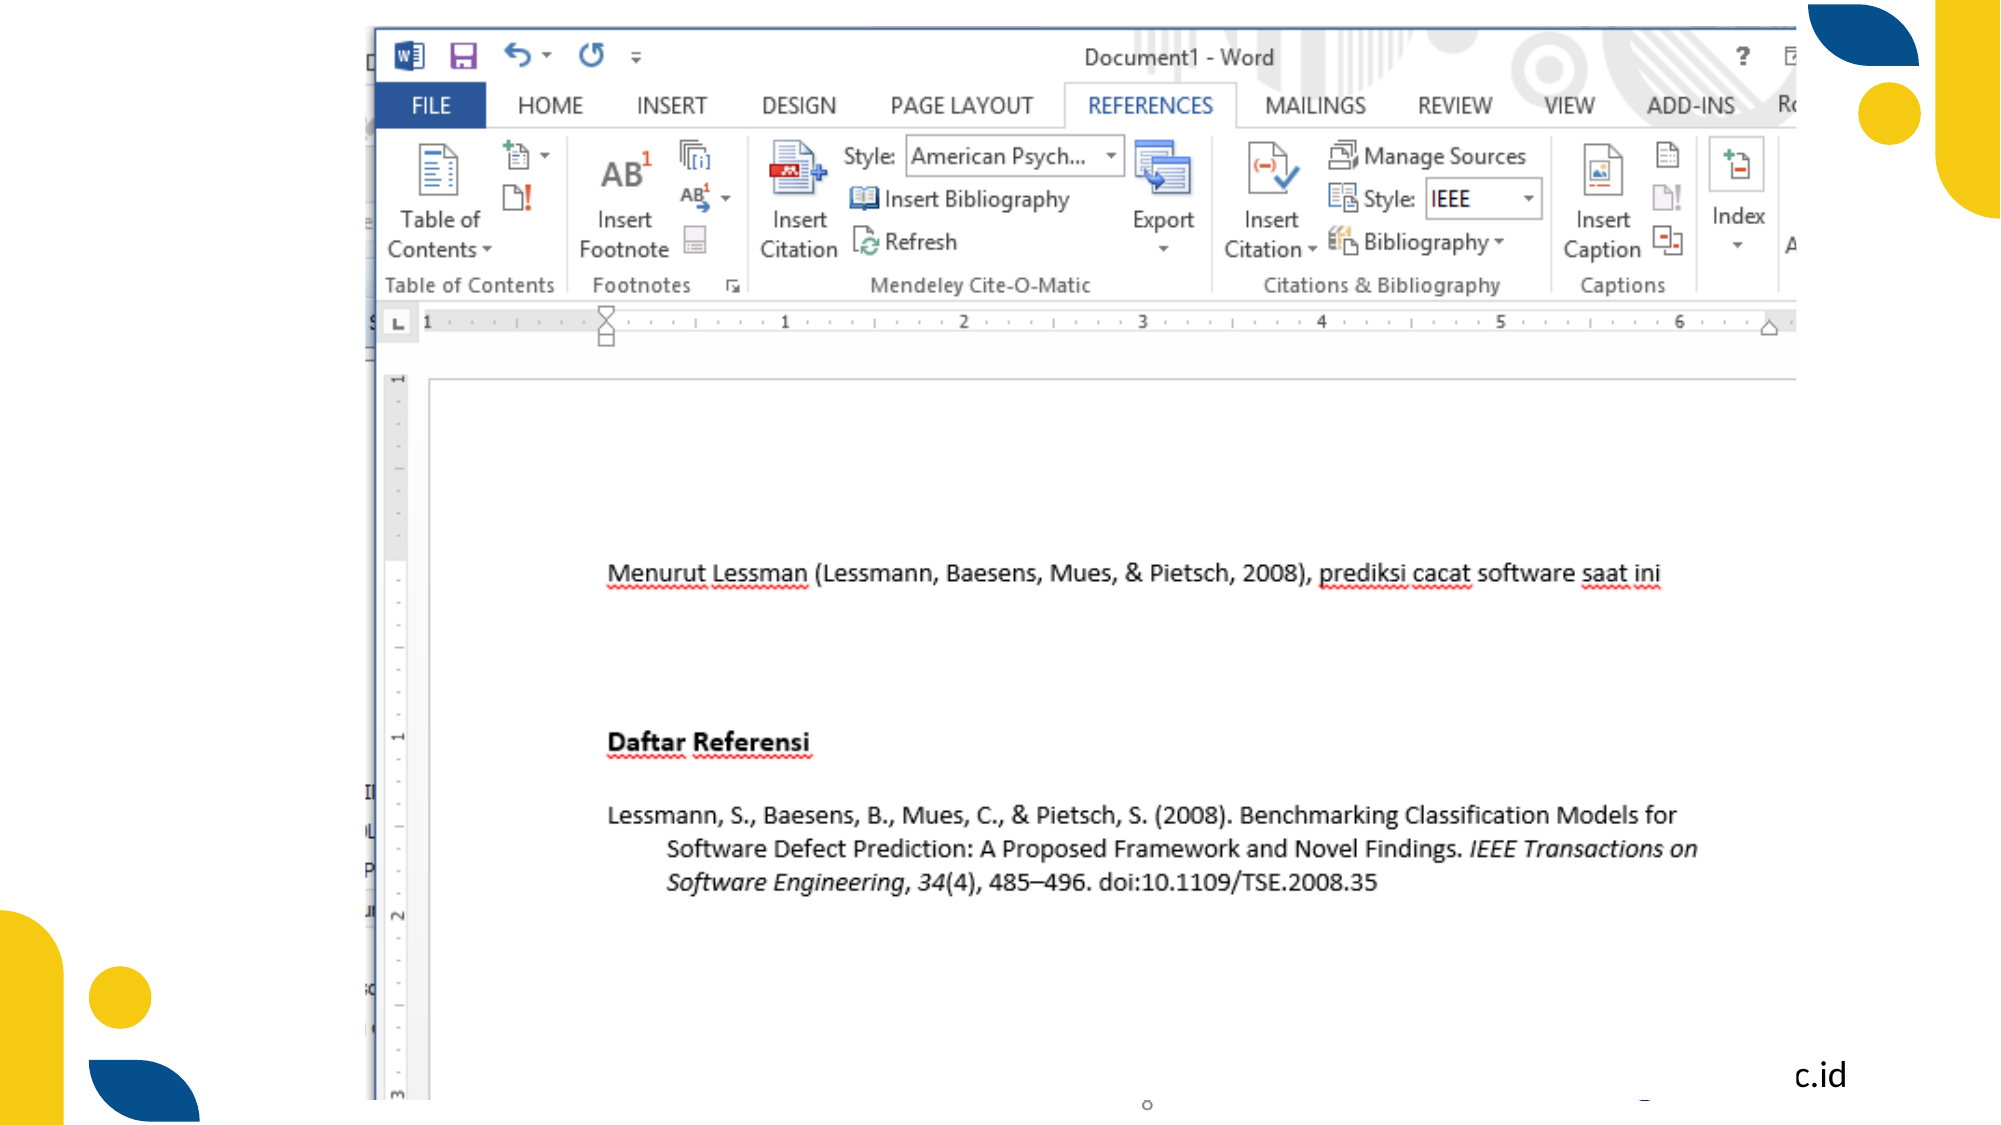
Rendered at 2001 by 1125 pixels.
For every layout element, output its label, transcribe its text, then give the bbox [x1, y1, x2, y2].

slide_number 8 [831, 1100, 1169, 1125]
picture [365, 26, 1797, 1101]
